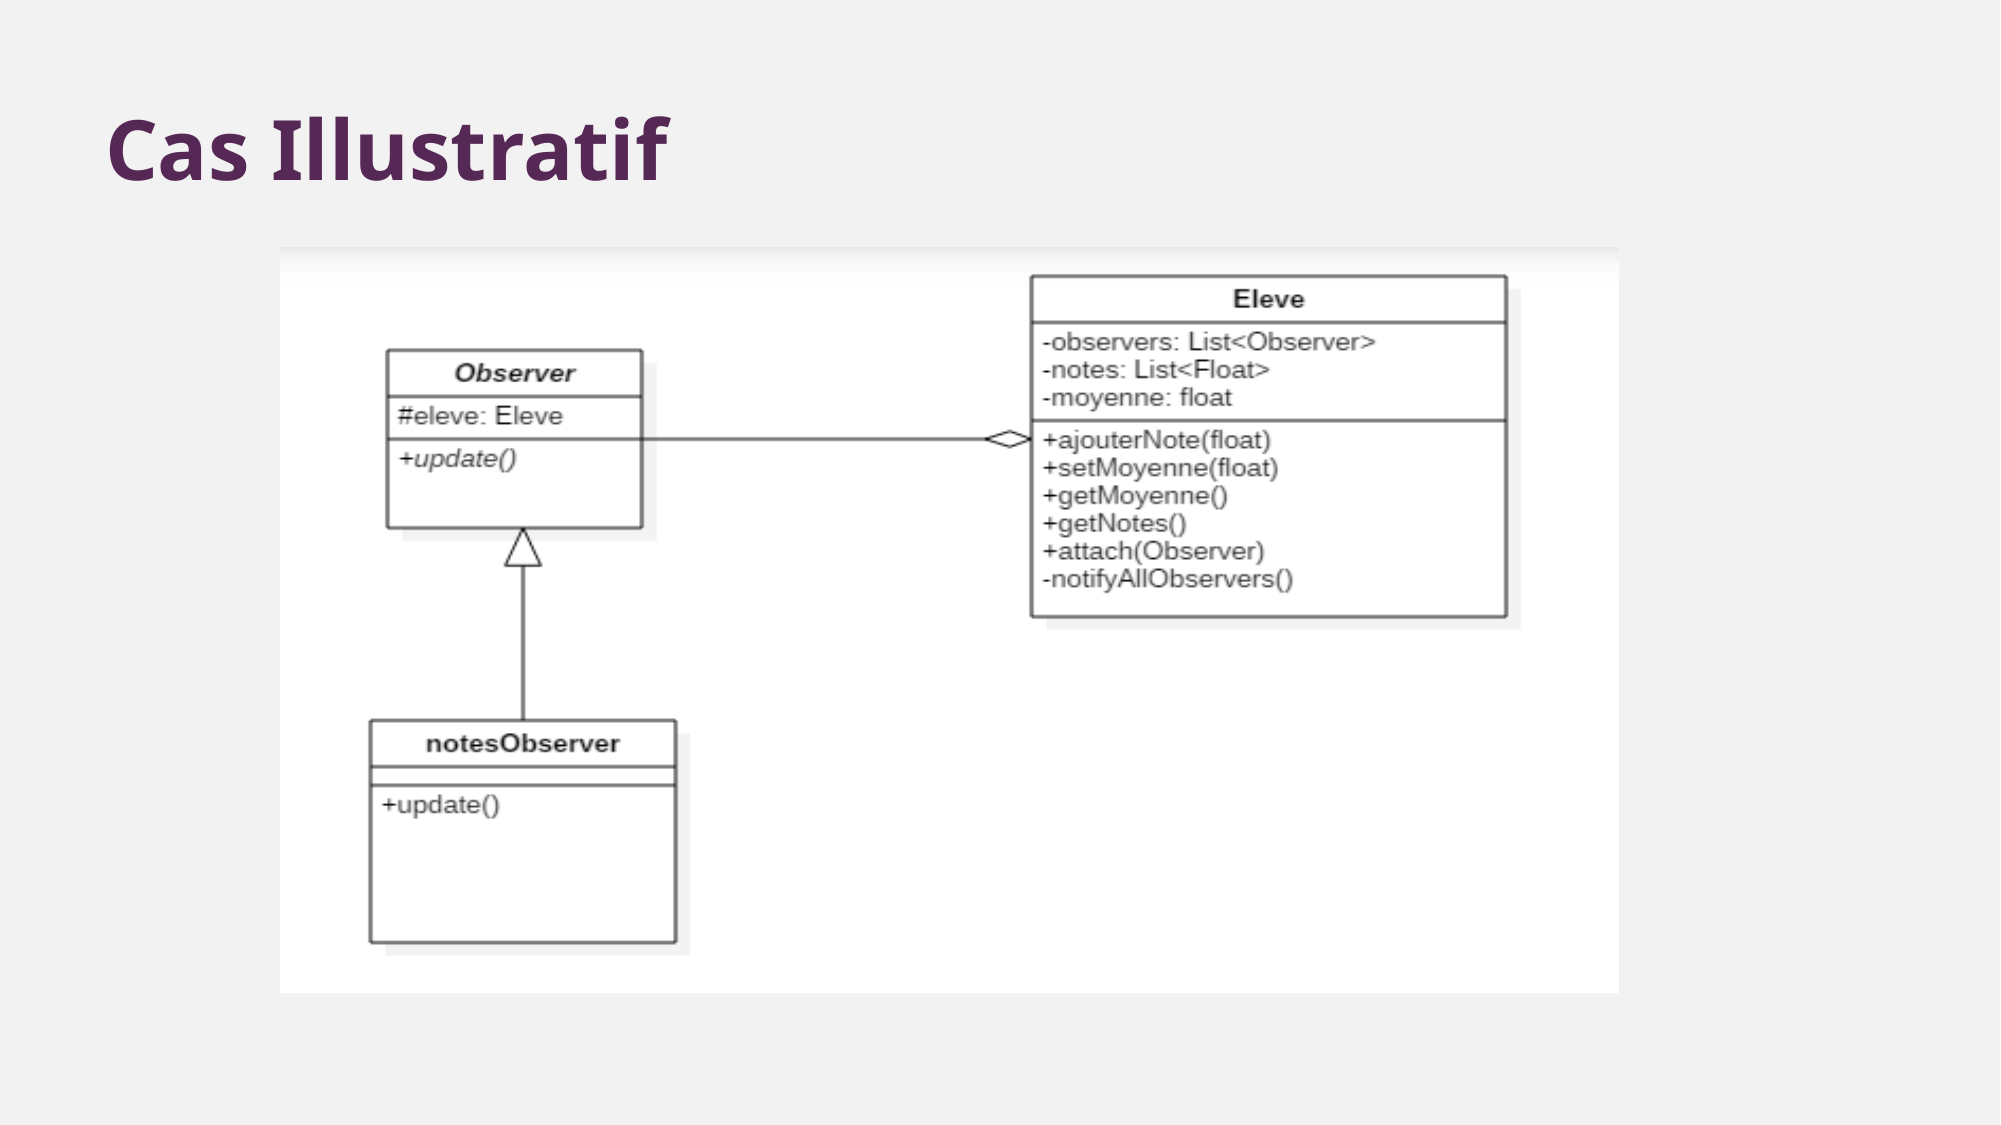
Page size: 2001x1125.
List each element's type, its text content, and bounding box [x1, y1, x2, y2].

text_box Cas Illustratif [90, 90, 1347, 205]
picture [280, 247, 1619, 993]
